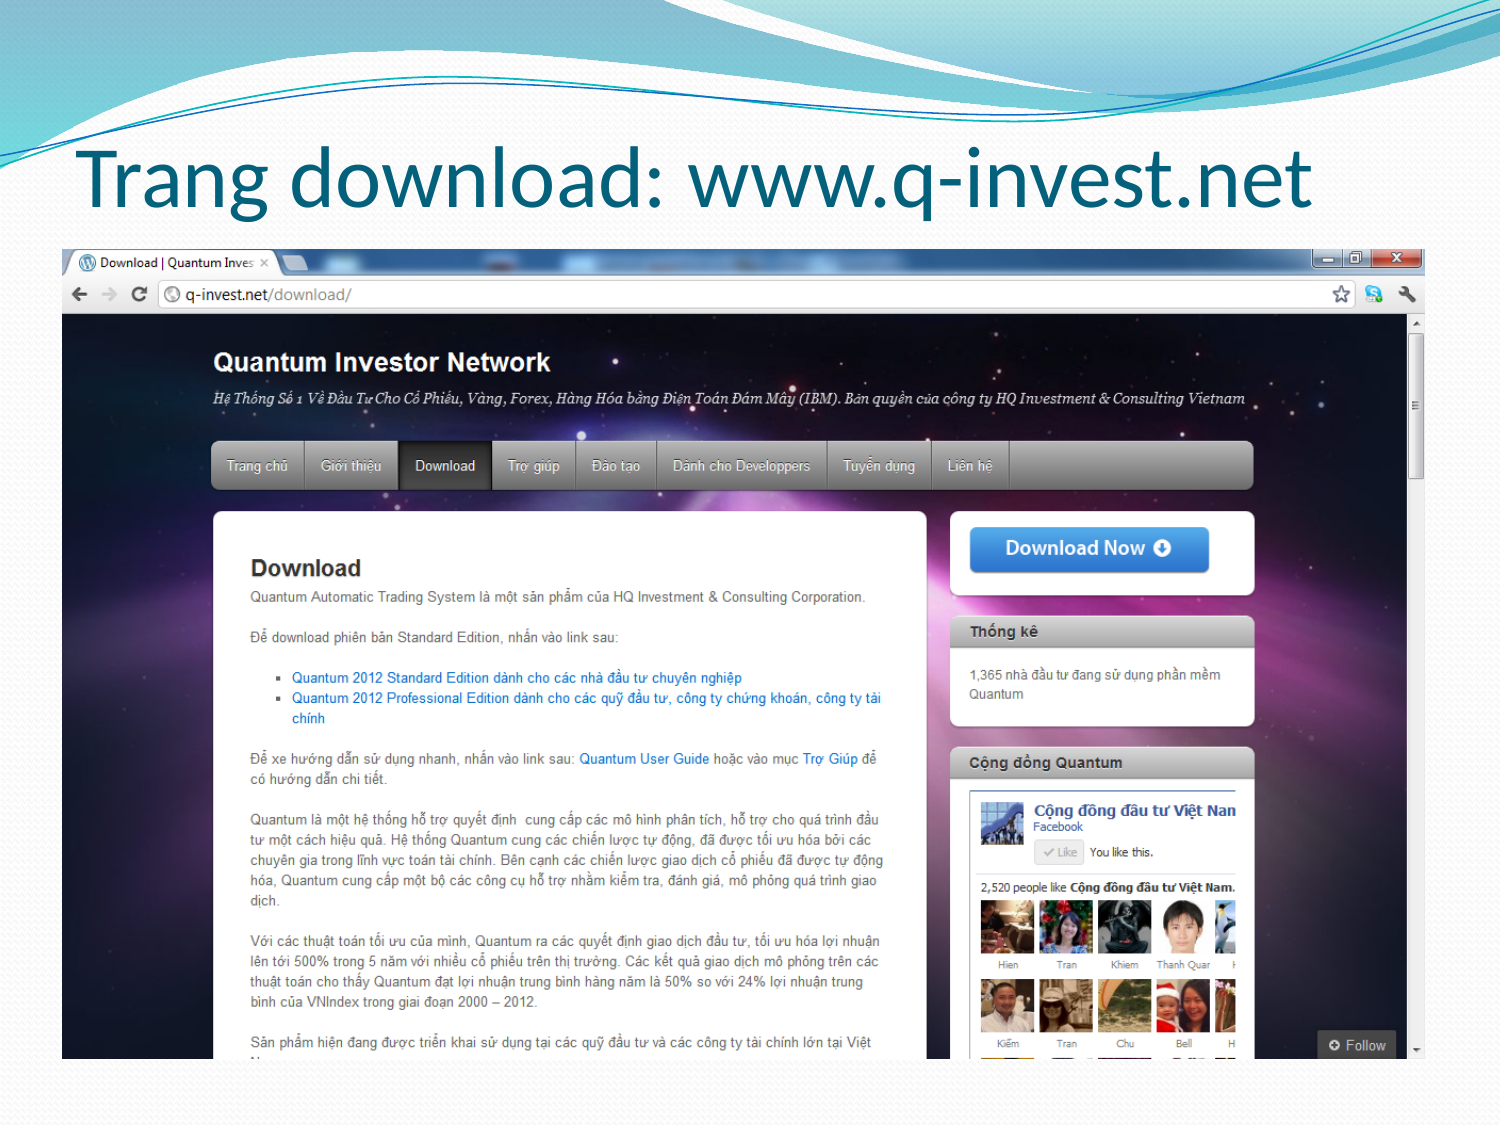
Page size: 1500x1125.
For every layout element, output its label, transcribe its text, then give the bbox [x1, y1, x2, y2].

title Trang download: www.q-invest.net [75, 37, 1425, 225]
picture [62, 249, 1426, 1060]
